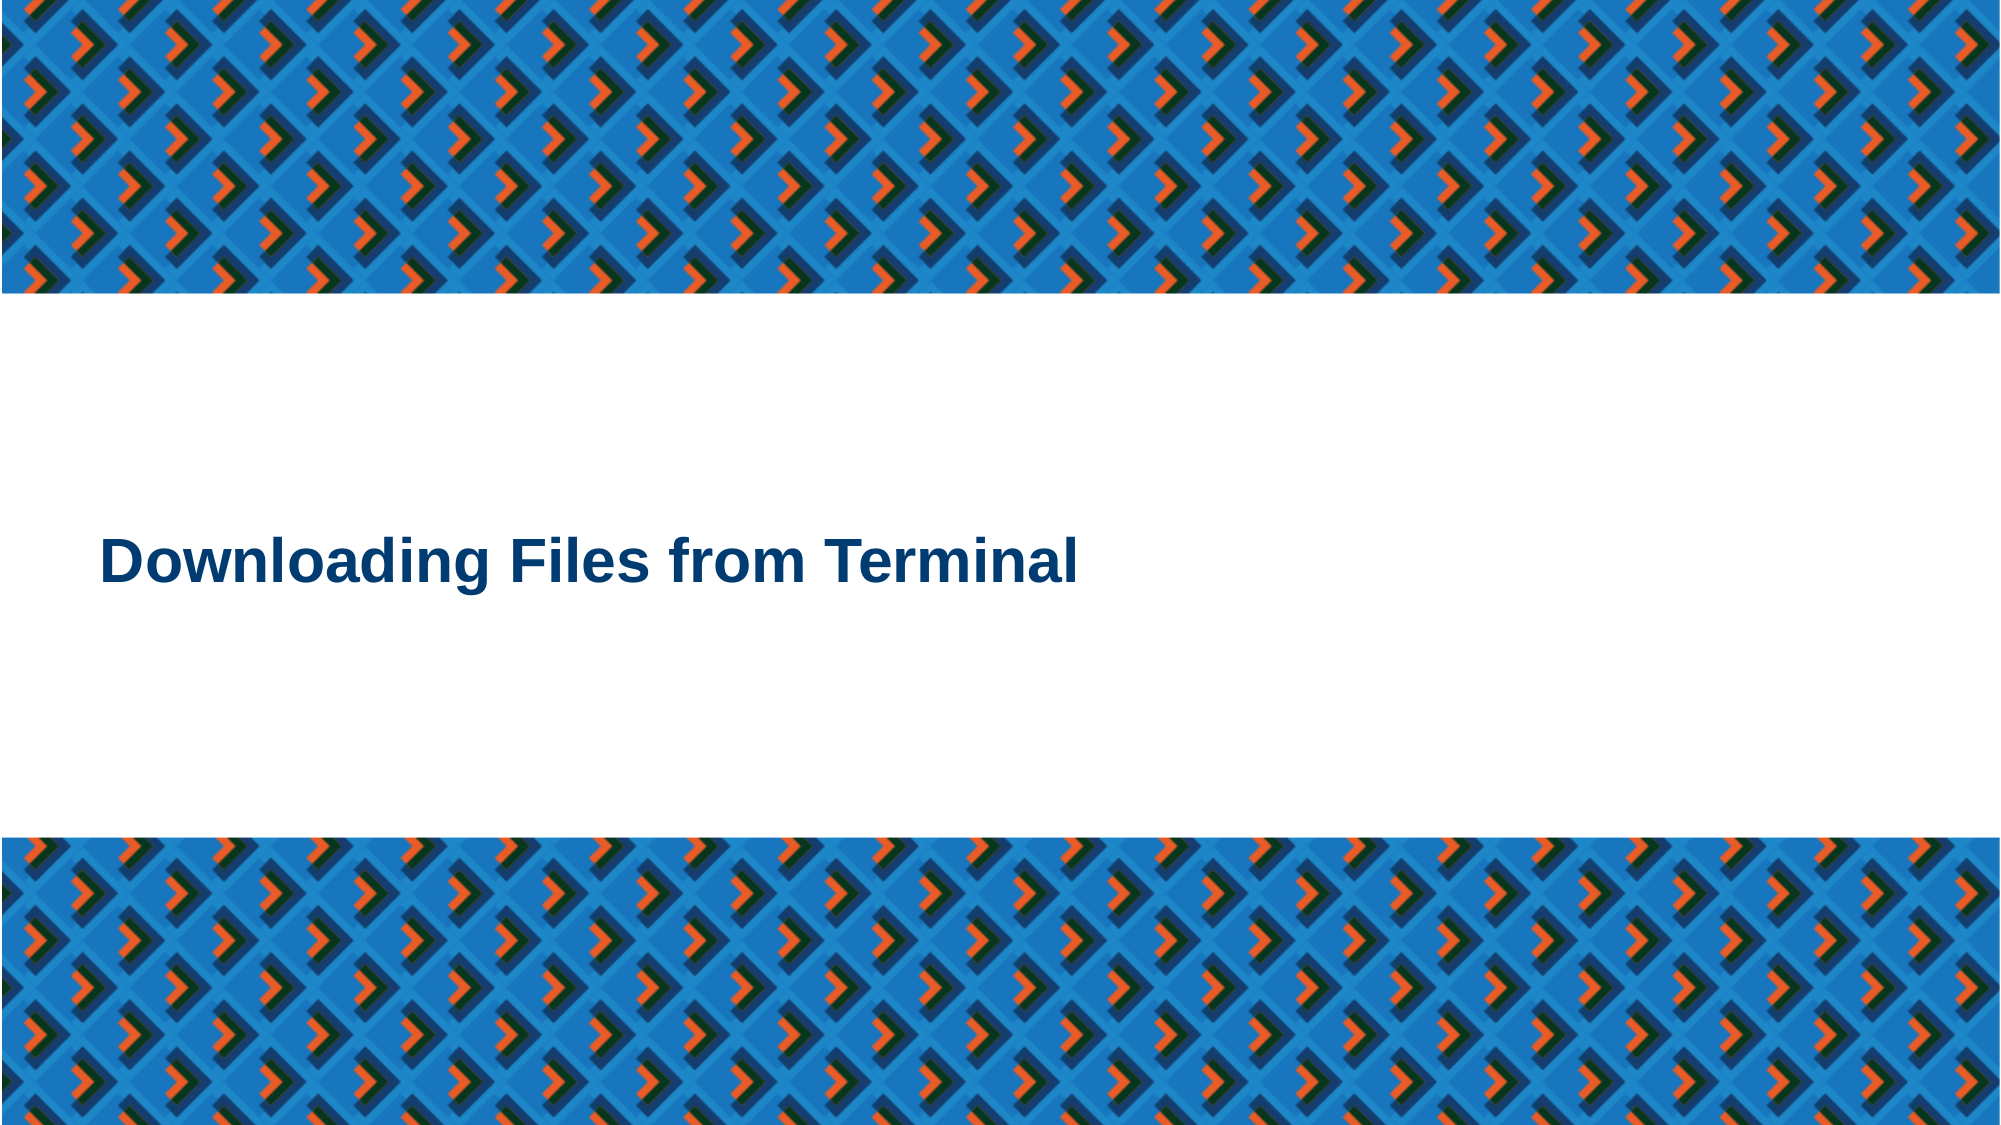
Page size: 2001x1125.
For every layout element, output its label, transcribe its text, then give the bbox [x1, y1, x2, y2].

text_box Downloading Files from Terminal [85, 453, 1918, 671]
